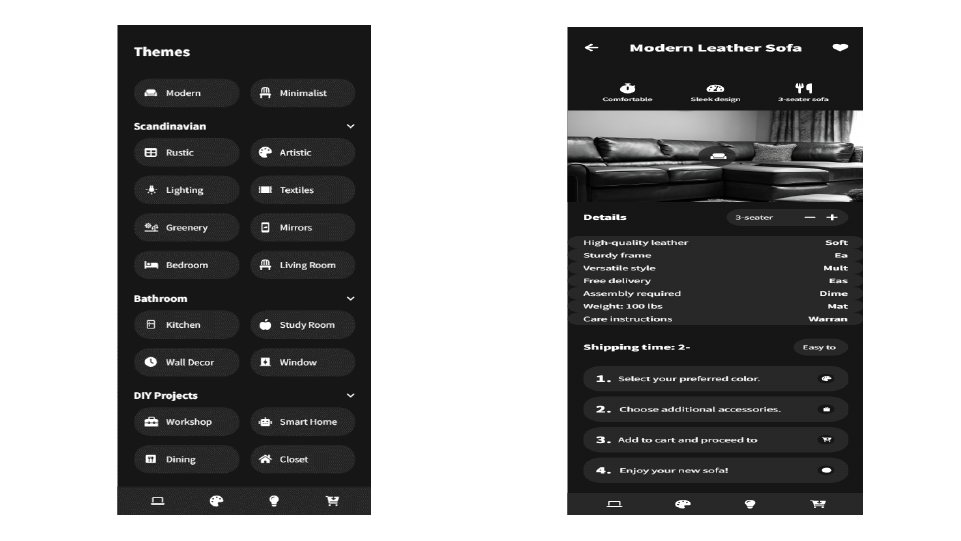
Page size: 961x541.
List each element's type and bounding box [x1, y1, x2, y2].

picture [567, 27, 863, 515]
picture [117, 25, 371, 515]
